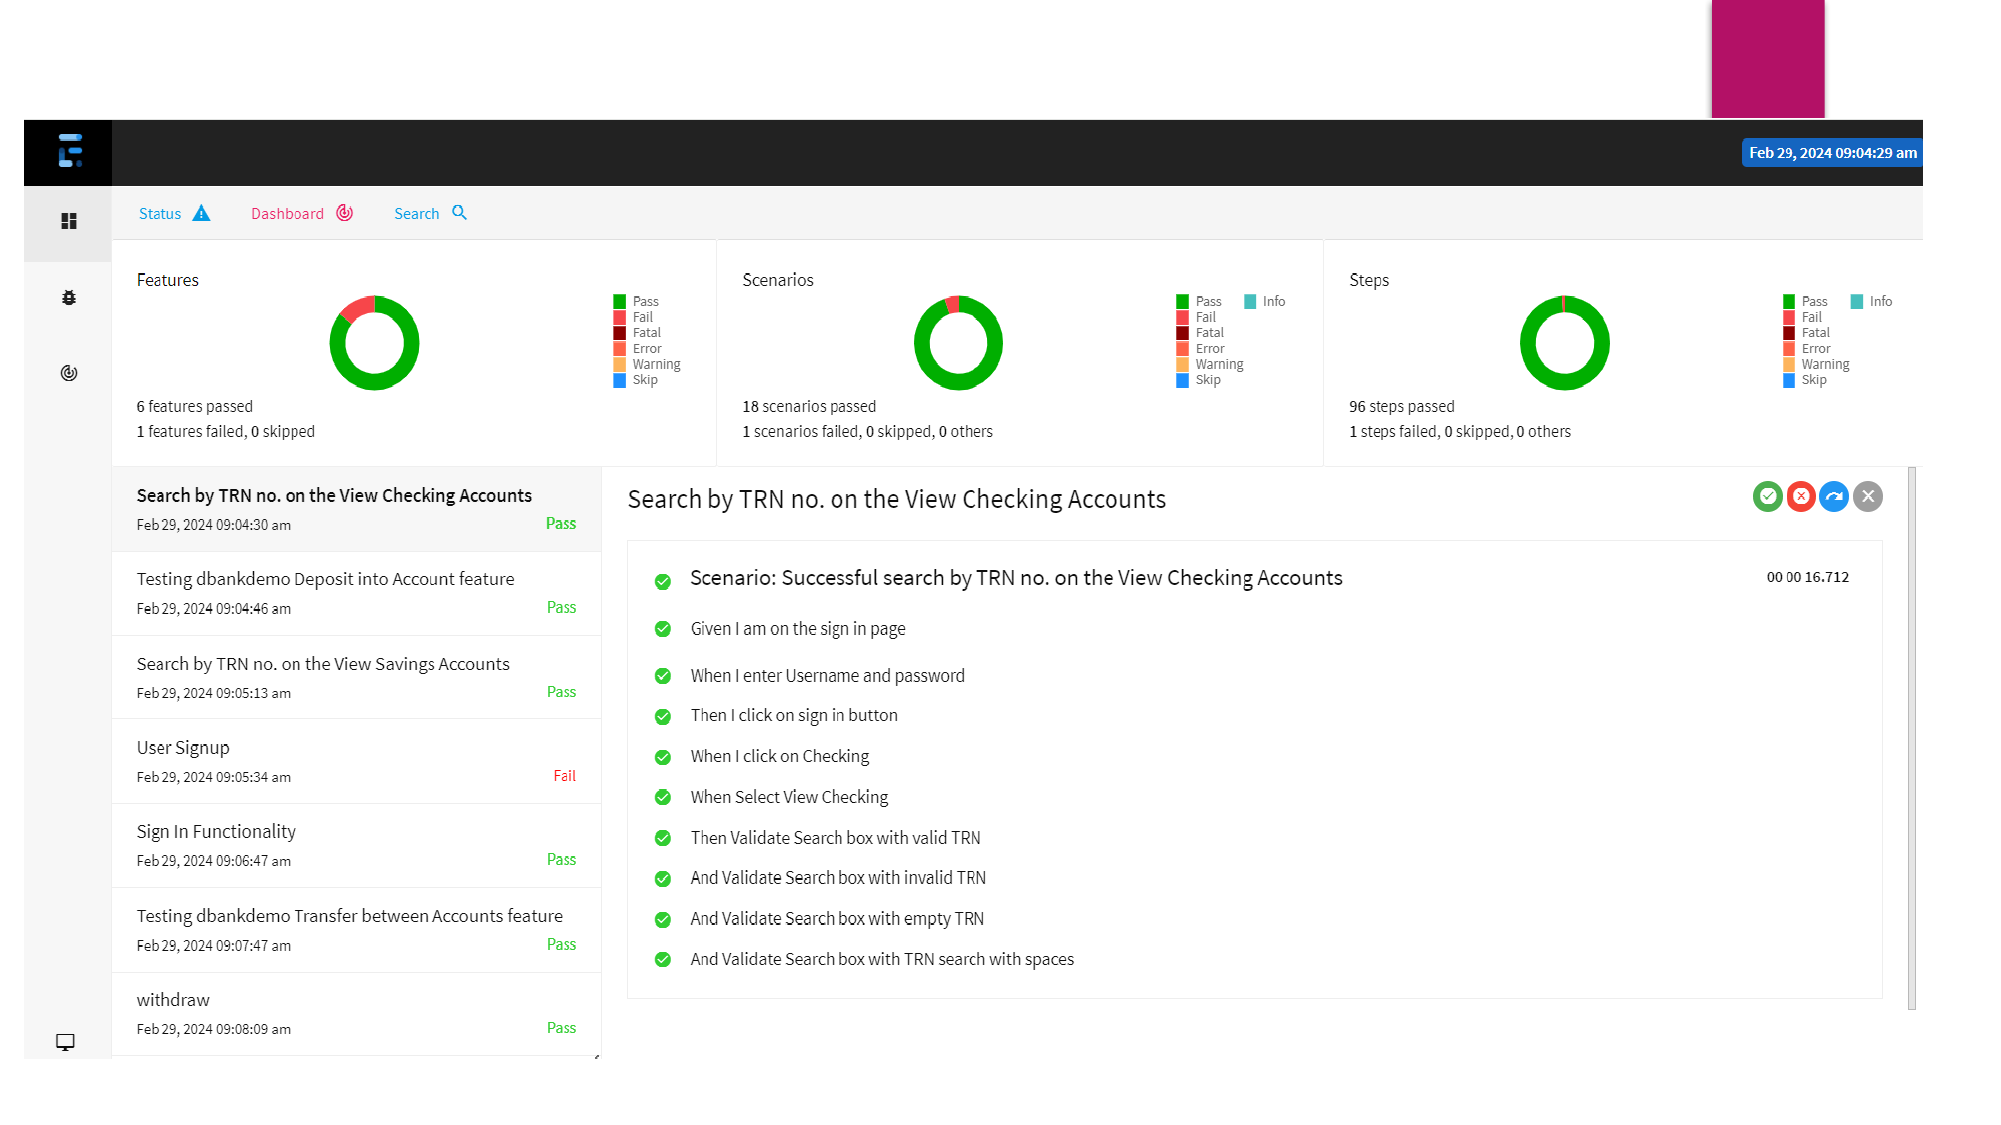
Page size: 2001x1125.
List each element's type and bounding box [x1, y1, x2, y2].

picture [24, 118, 1923, 1060]
